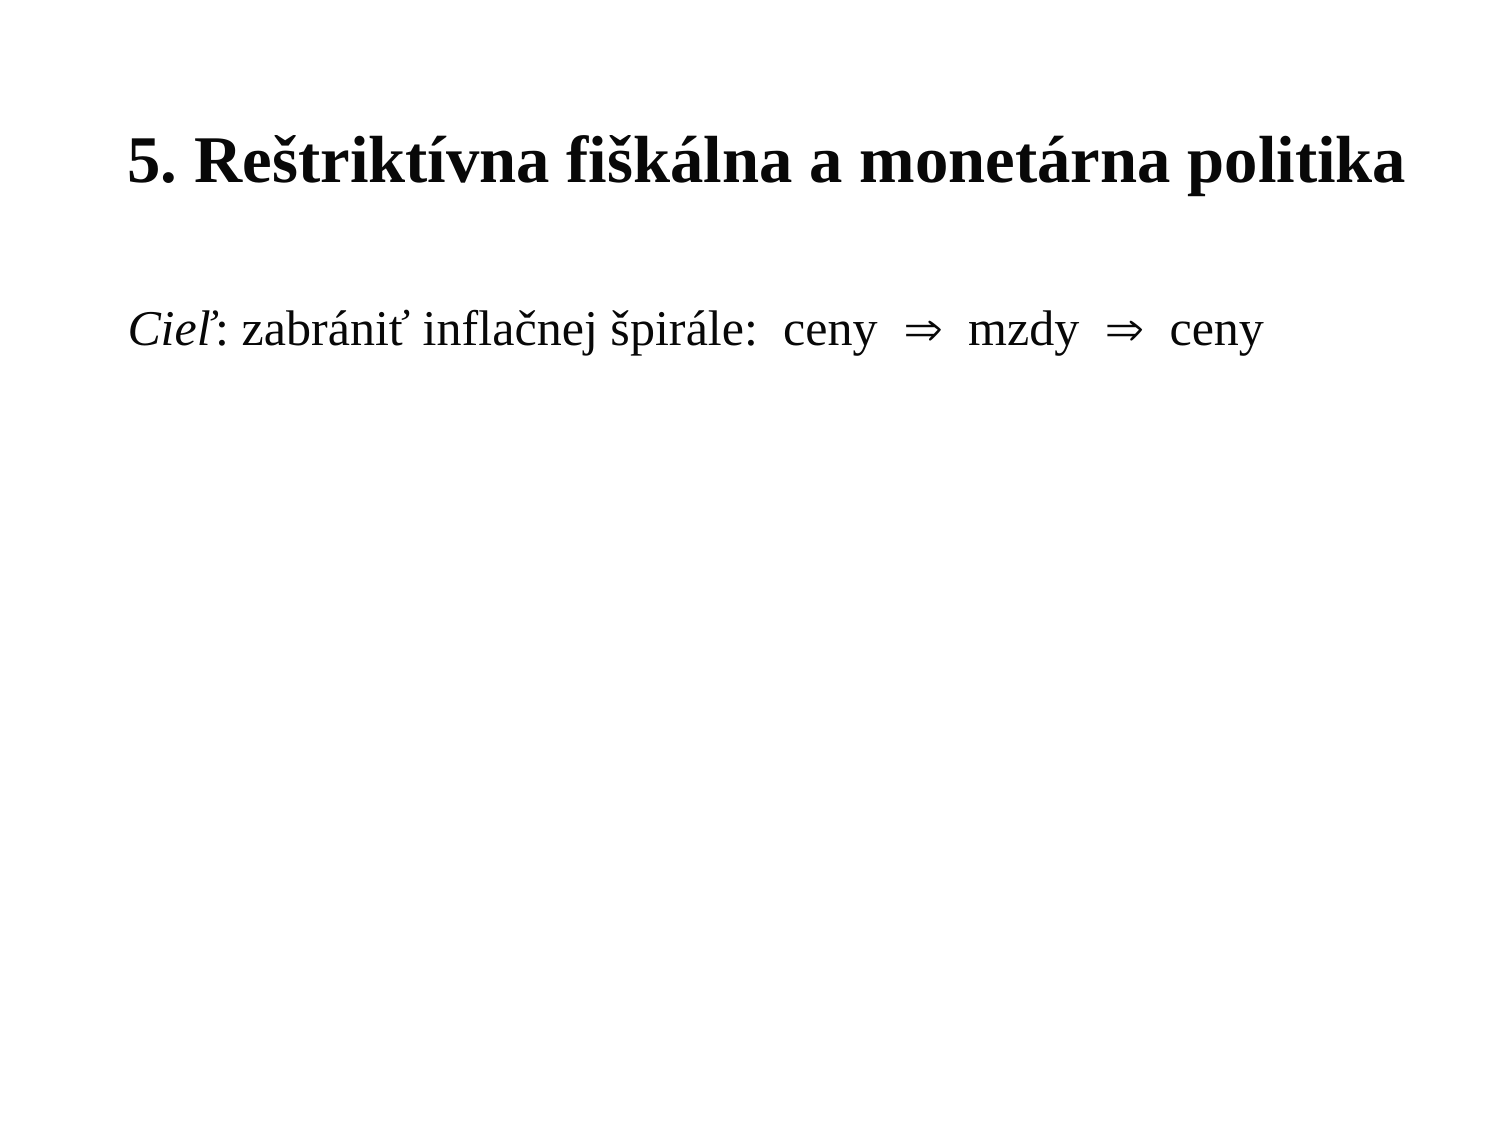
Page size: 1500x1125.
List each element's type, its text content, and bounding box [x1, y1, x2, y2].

title 5. Reštriktívna fiškálna a monetárna politika [112, 62, 1463, 251]
list Cieľ: zabrániť inflačnej špirále: ceny  mzdy  ceny [112, 287, 1388, 826]
